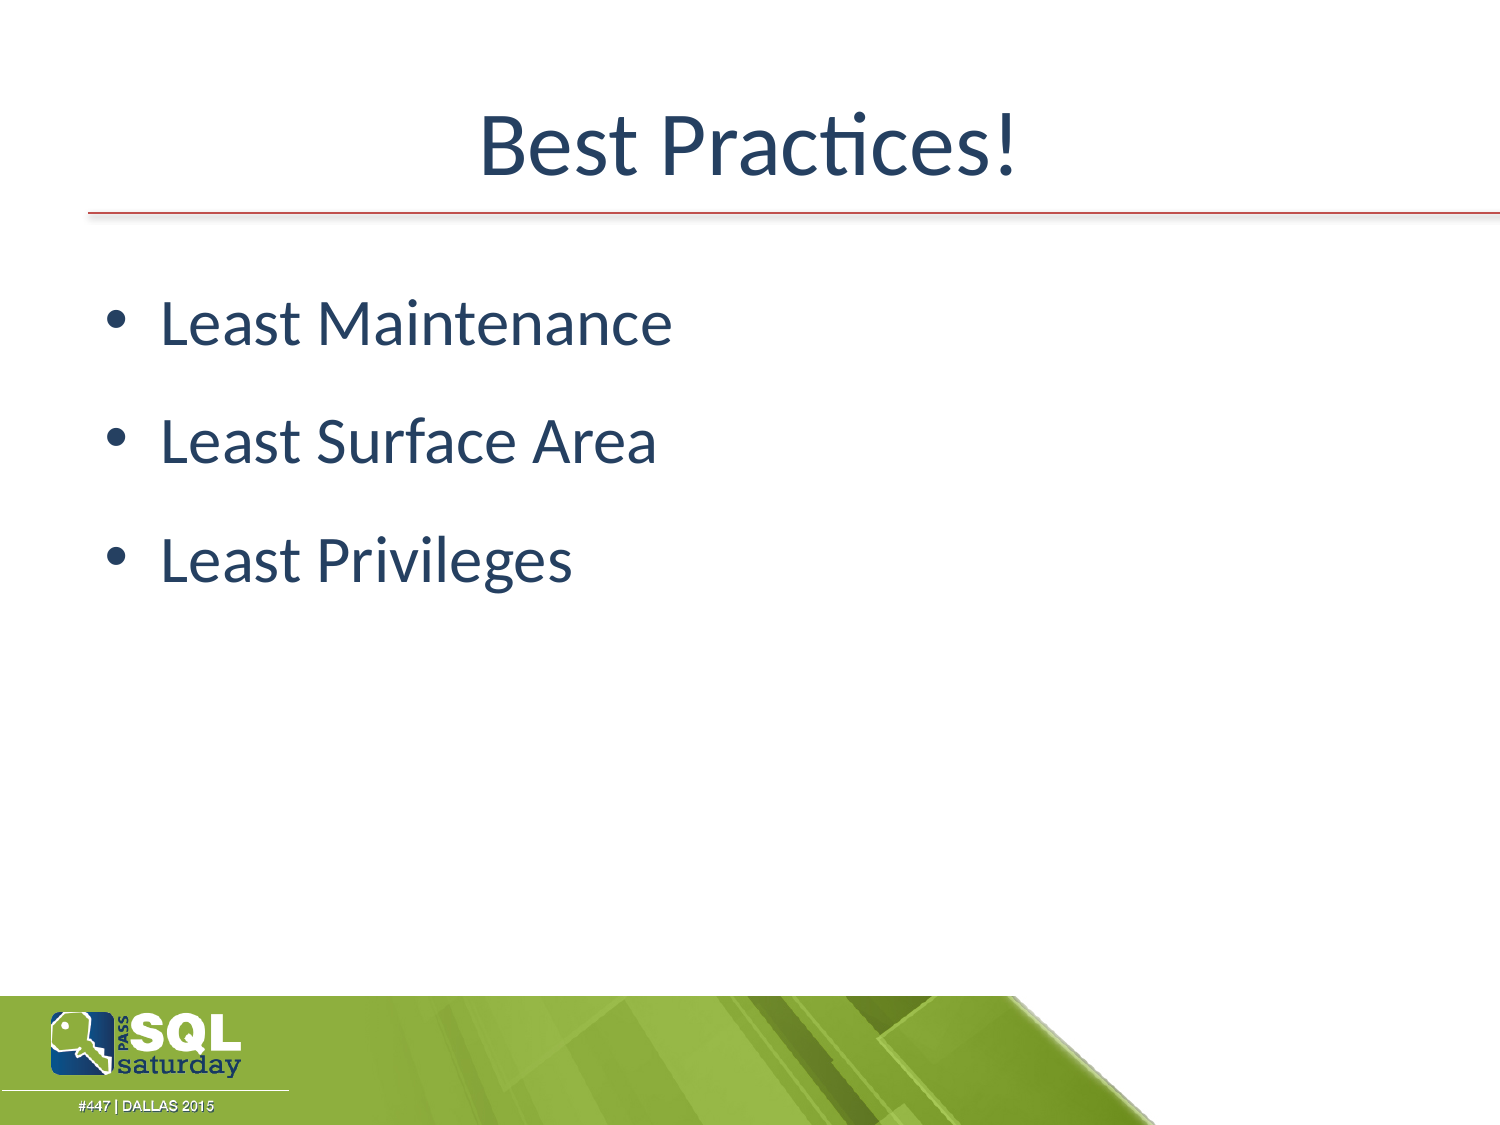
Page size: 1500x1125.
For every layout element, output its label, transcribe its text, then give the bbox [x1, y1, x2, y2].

text_box Least Maintenance Least Surface Area Least Privileges [89, 270, 1290, 970]
picture [0, 993, 1483, 1125]
title Best Practices! [75, 45, 1425, 233]
